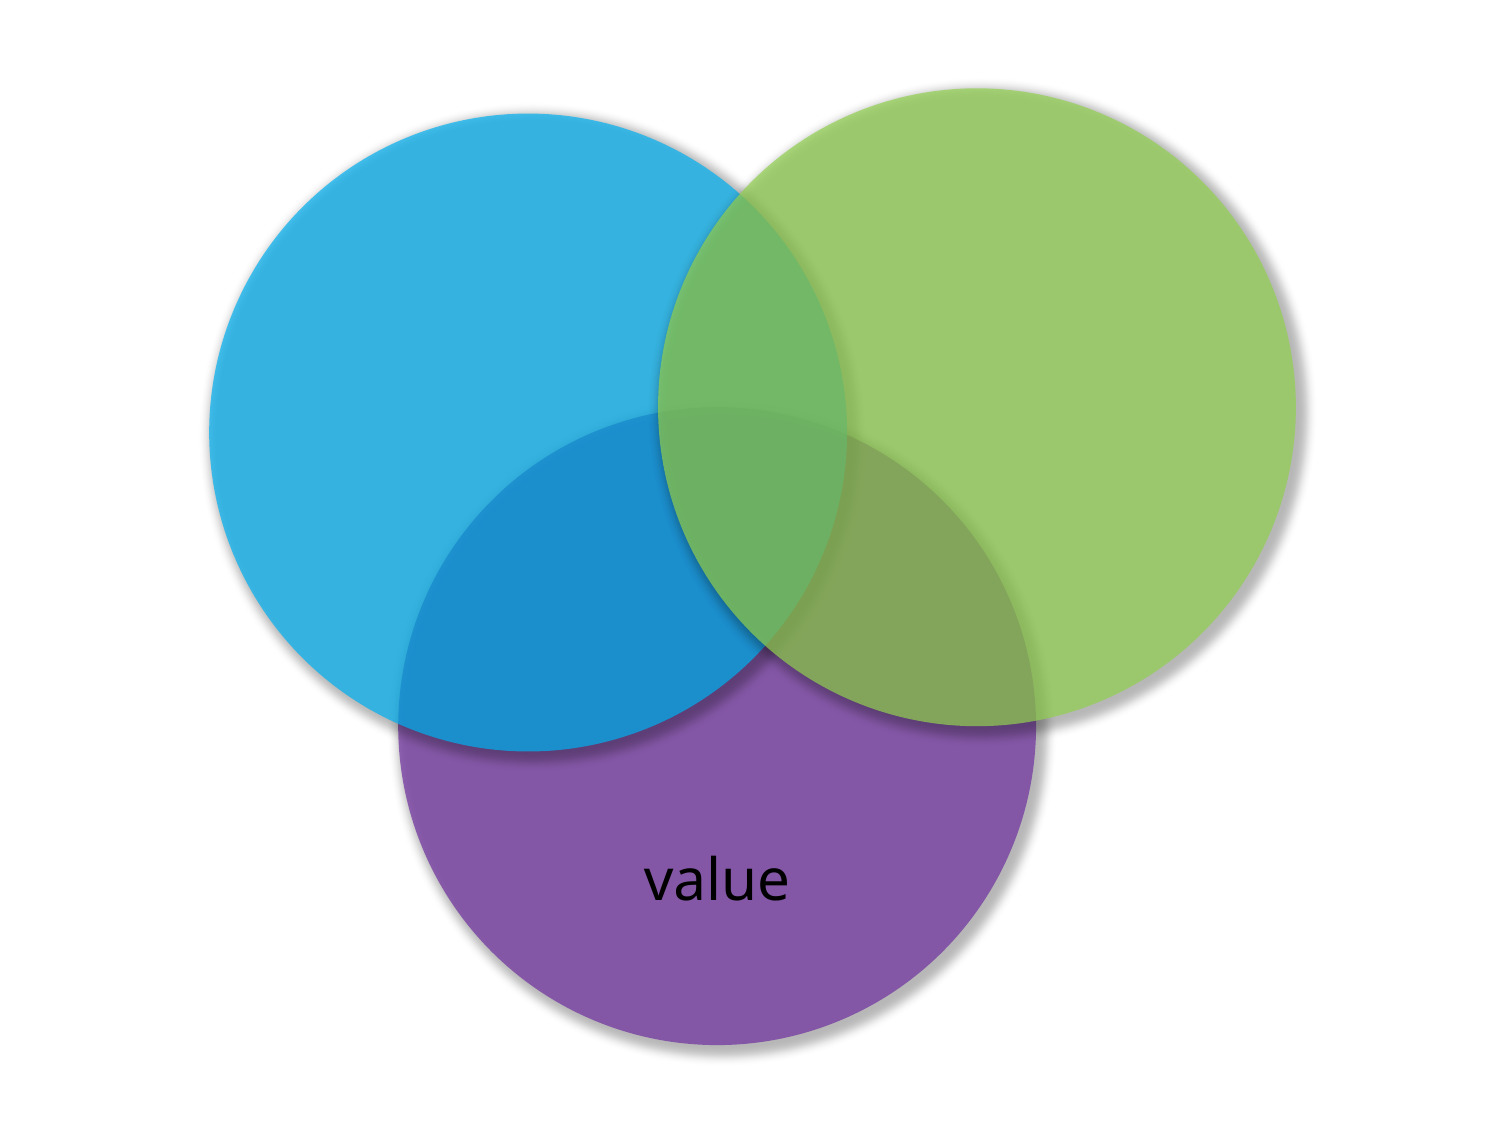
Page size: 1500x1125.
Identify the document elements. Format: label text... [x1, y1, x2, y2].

text_box [396, 674, 1038, 1048]
text_box [655, 86, 1299, 729]
text_box [207, 111, 757, 754]
text_box value [629, 834, 805, 919]
